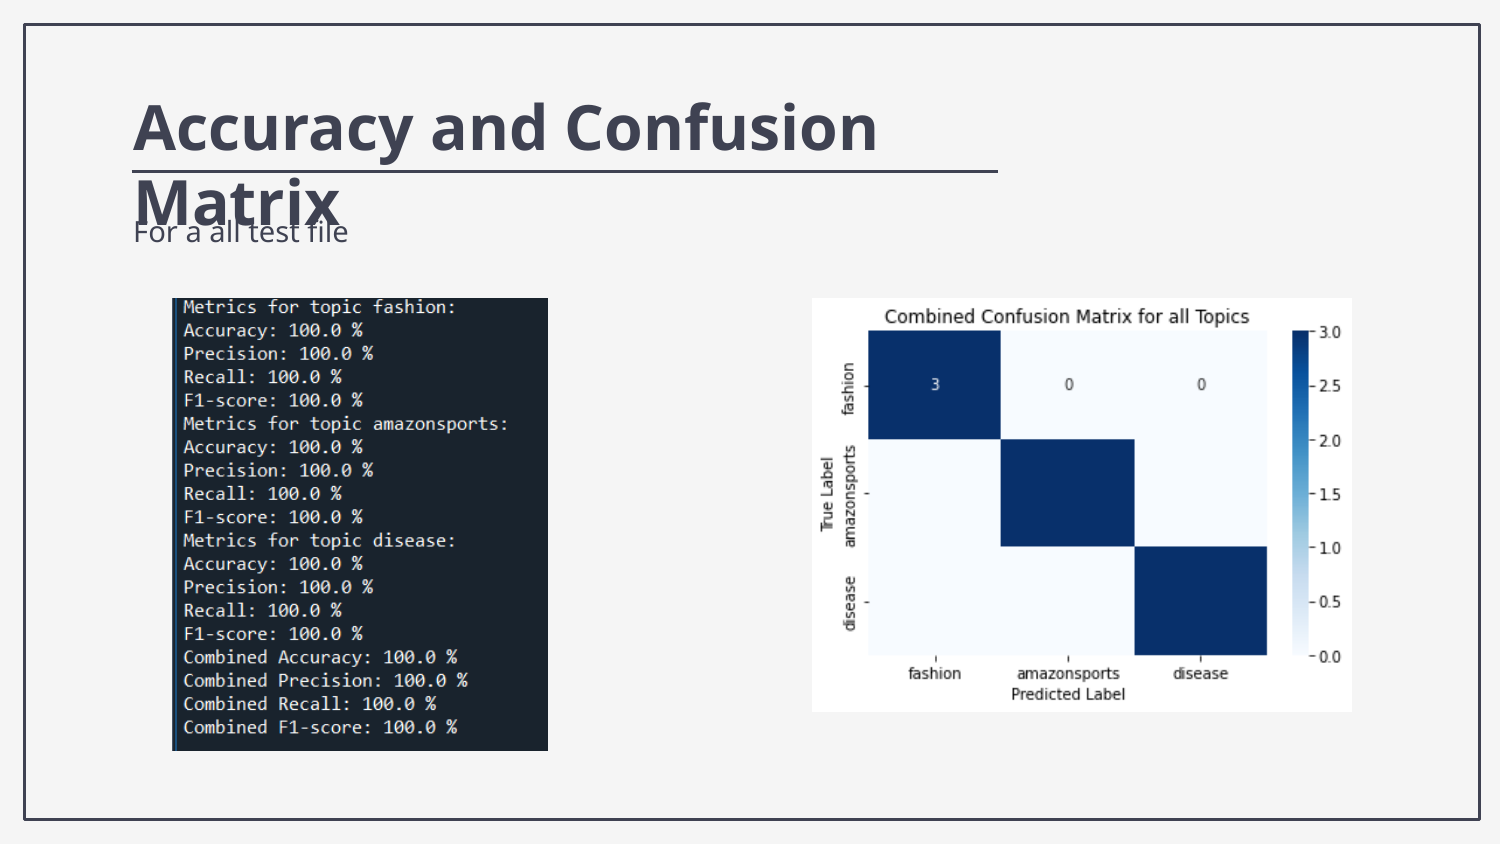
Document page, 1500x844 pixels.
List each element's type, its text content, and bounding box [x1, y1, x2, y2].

title Accuracy and Confusion Matrix [118, 72, 1114, 167]
picture [812, 298, 1352, 712]
text_box For a all test file [118, 192, 418, 299]
picture [172, 298, 548, 751]
